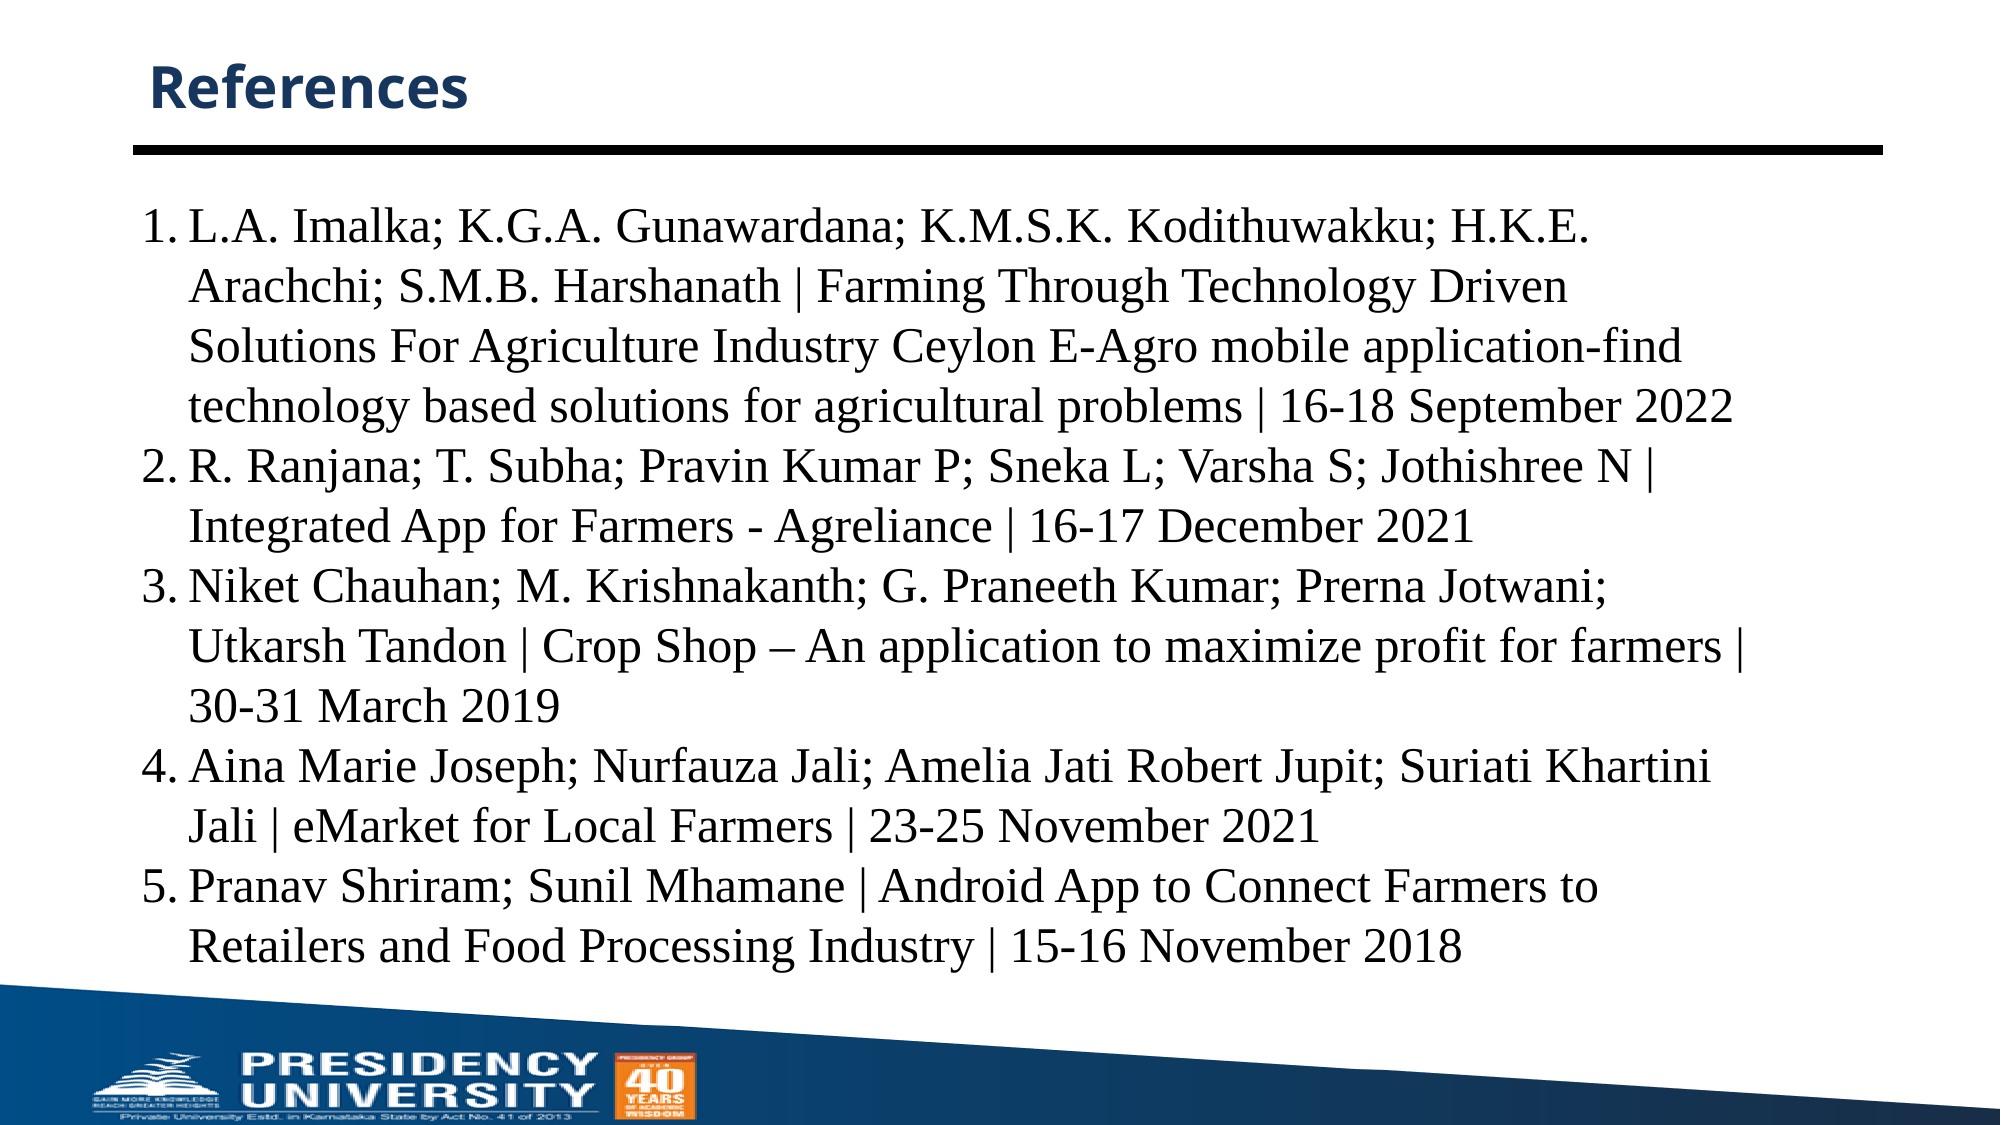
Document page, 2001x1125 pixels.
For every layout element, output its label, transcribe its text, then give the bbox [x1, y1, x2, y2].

text_box L.A. Imalka; K.G.A. Gunawardana; K.M.S.K. Kodithuwakku; H.K.E. Arachchi; S.M.B. Harshanath | Farming Through Technology Driven Solutions For Agriculture Industry Ceylon E-Agro mobile application-find technology based solutions for agricultural problems | 16-18 September 2022 R. Ranjana; T. Subha; Pravin Kumar P; Sneka L; Varsha S; Jothishree N | Integrated App for Farmers - Agreliance | 16-17 December 2021 Niket Chauhan; M. Krishnakanth; G. Praneeth Kumar; Prerna Jotwani; Utkarsh Tandon | Crop Shop – An application to maximize profit for farmers | 30-31 March 2019 Aina Marie Joseph; Nurfauza Jali; Amelia Jati Robert Jupit; Suriati Khartini Jali | eMarket for Local Farmers | 23-25 November 2021 Pranav Shriram; Sunil Mhamane | Android App to Connect Farmers to Retailers and Food Processing Industry | 15-16 November 2018 [51, 185, 1771, 1037]
title References [133, 45, 1884, 125]
picture [0, 982, 2000, 1125]
